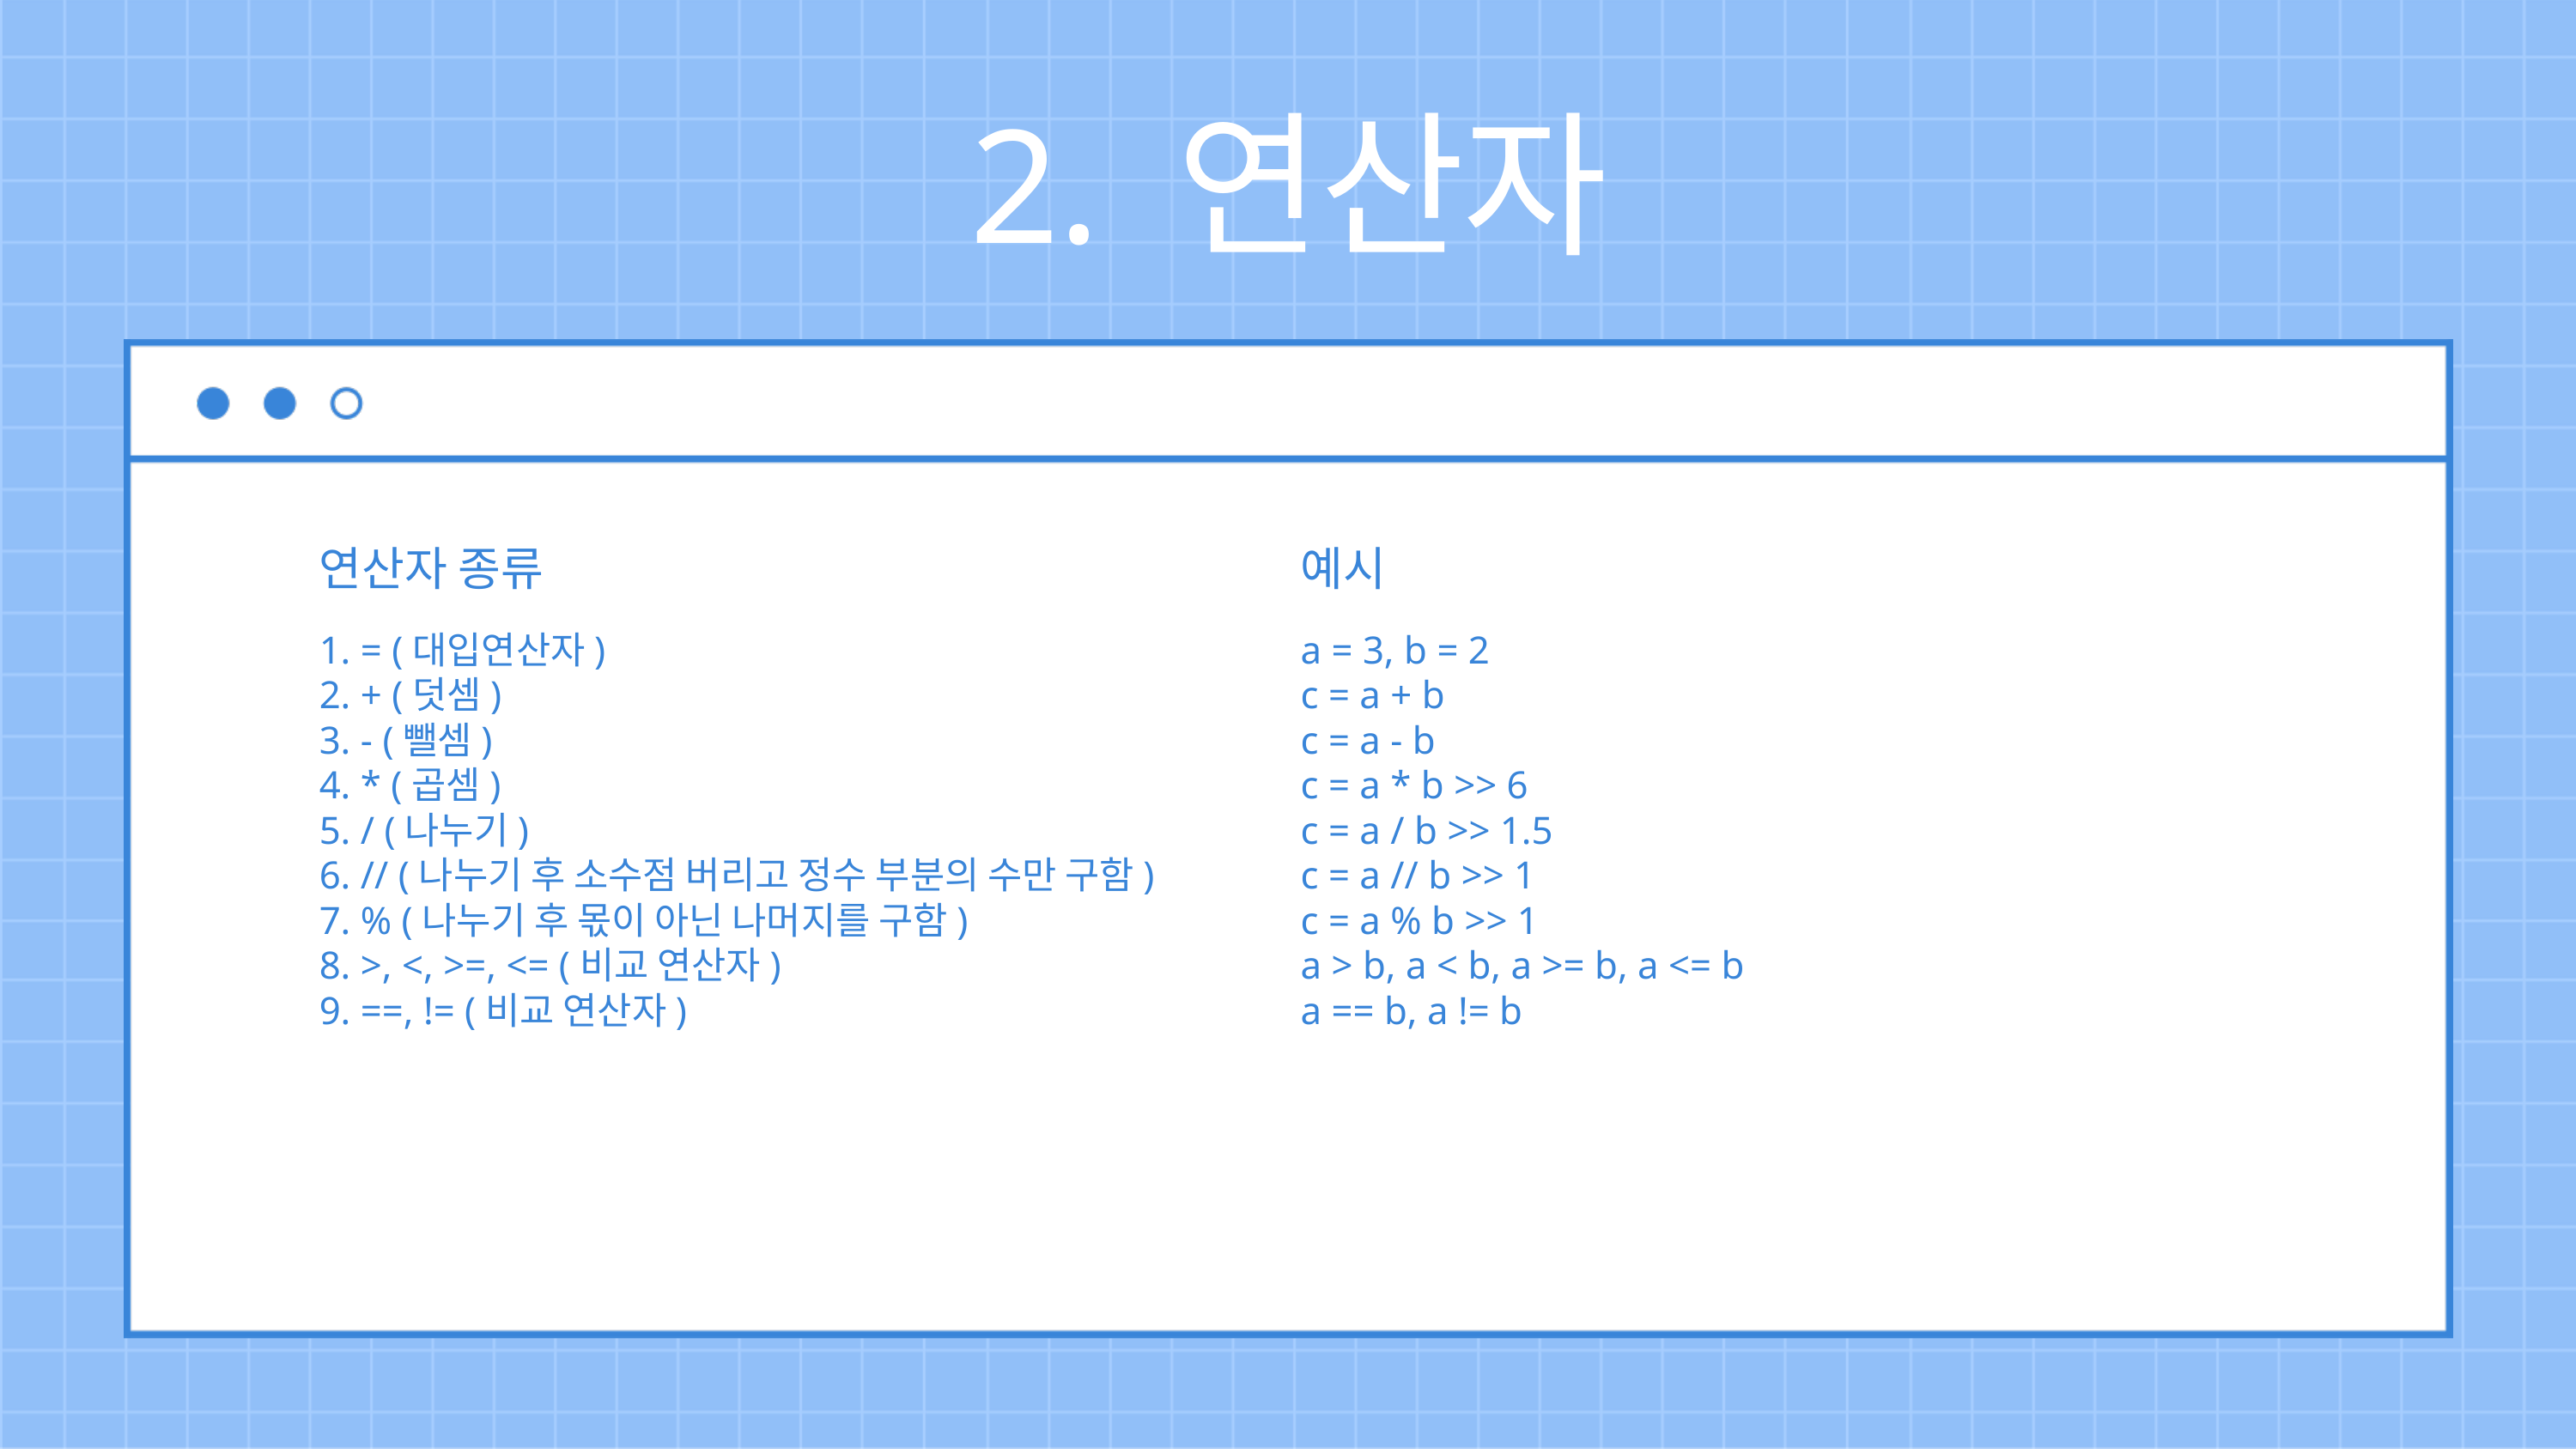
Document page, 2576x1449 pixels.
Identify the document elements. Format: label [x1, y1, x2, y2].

text_box [123, 339, 2453, 1339]
text_box [0, 0, 2576, 1449]
